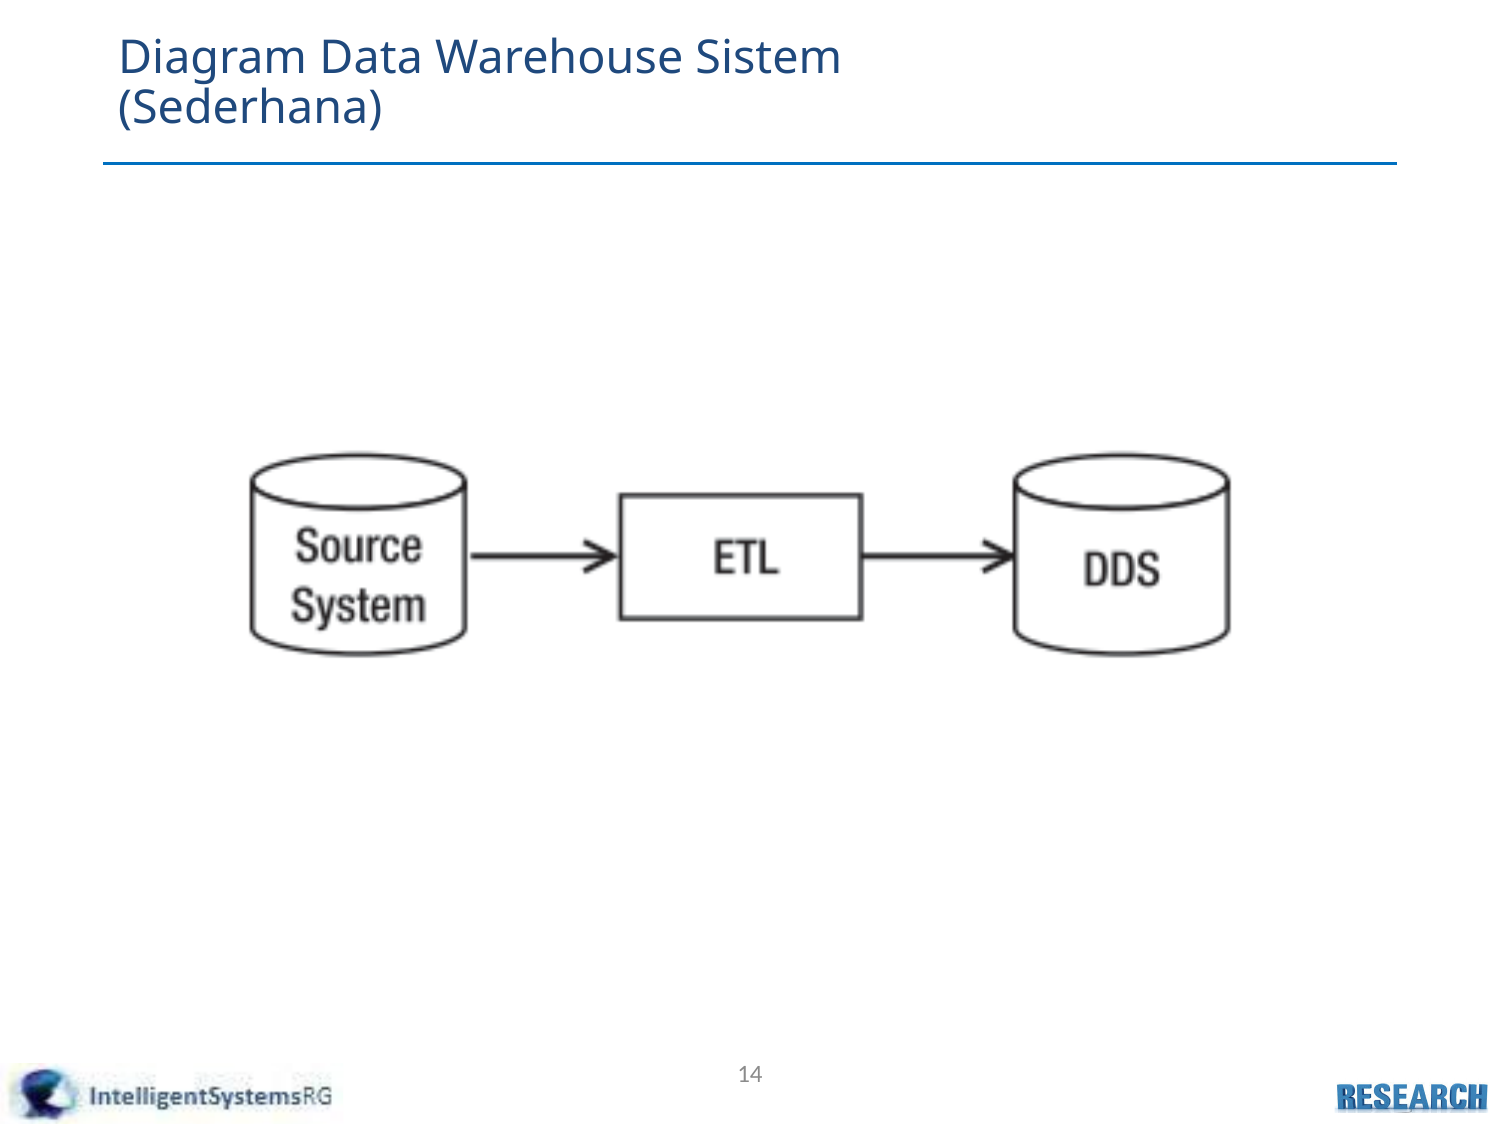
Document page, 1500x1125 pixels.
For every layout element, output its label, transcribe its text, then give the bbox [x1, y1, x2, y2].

picture [0, 1063, 344, 1124]
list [218, 437, 1282, 688]
picture [1334, 1078, 1489, 1113]
title Diagram Data Warehouse Sistem (Sederhana) [103, 25, 1397, 142]
